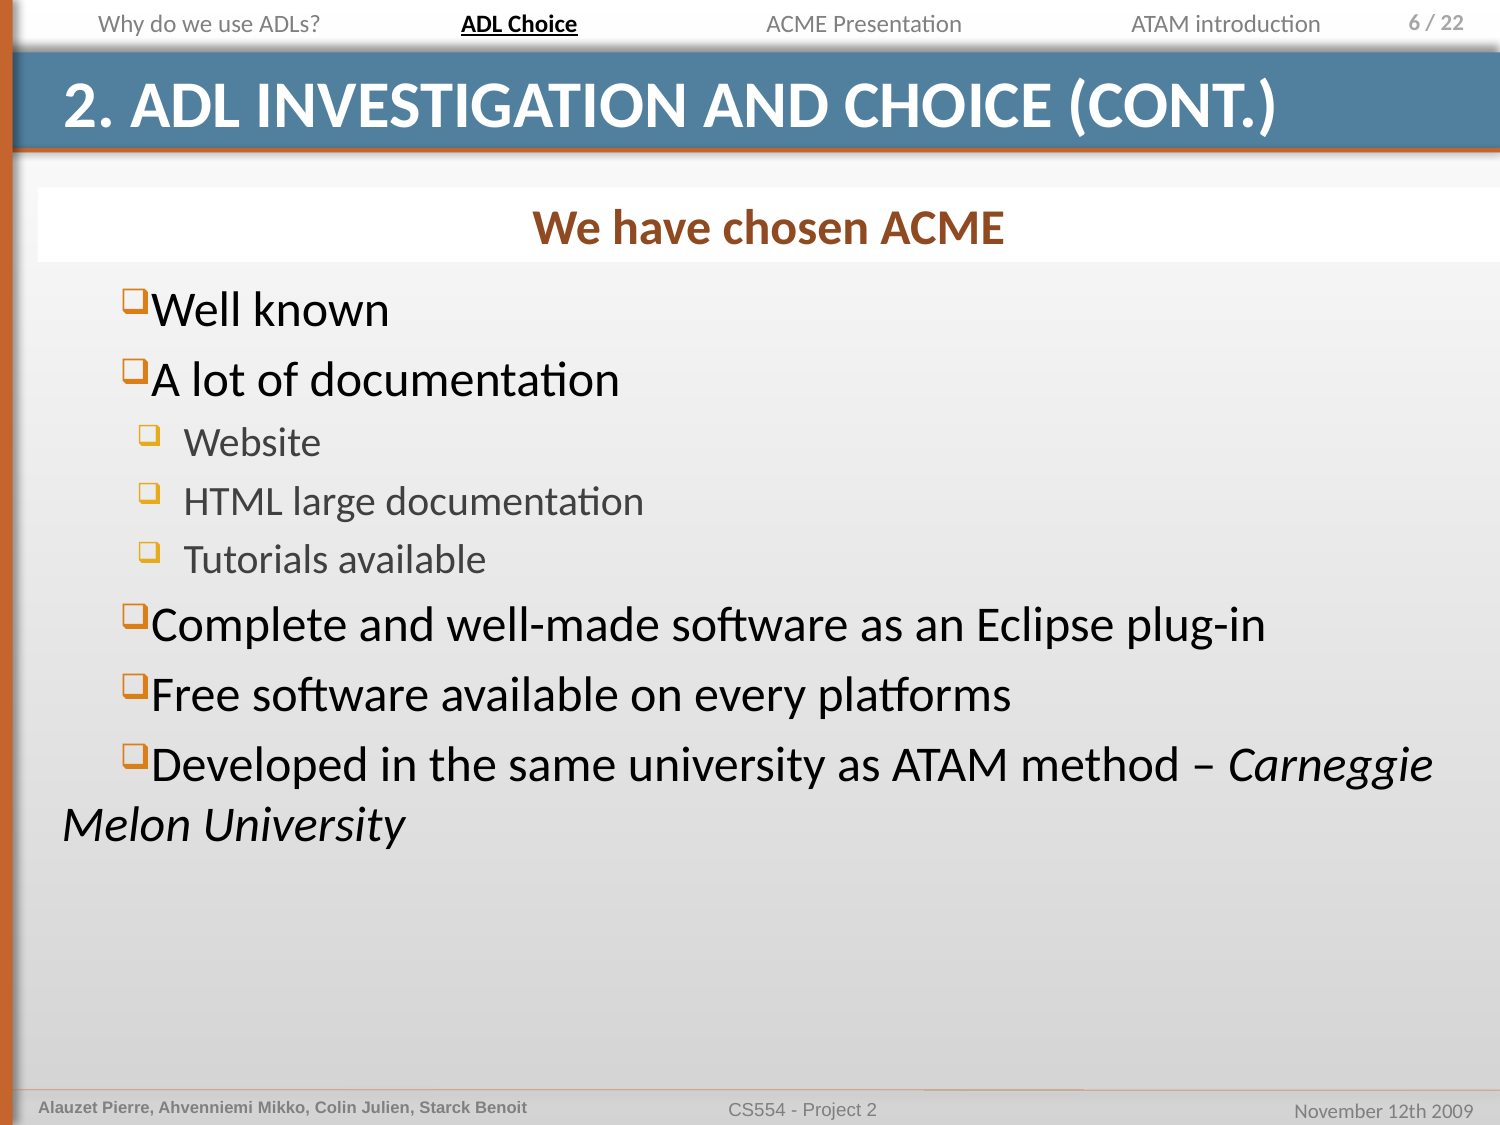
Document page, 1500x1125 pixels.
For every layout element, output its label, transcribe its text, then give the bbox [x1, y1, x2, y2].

list Well known A lot of documentation Website HTML large documentation Tutorials available Complete and well-made software as an Eclipse plug-in Free software available on every platforms Developed in the same university as ATAM method – Carneggie Melon University [46, 263, 1465, 1079]
text_box ACME Presentation [751, 0, 978, 45]
text_box ADL Choice [446, 0, 593, 45]
title 2. ADL investigation and choice (cont.) [49, 53, 1442, 141]
text_box We have chosen ACME [37, 187, 1500, 263]
text_box Why do we use ADLs? [83, 0, 337, 45]
text_box ATAM introduction [1116, 0, 1337, 45]
